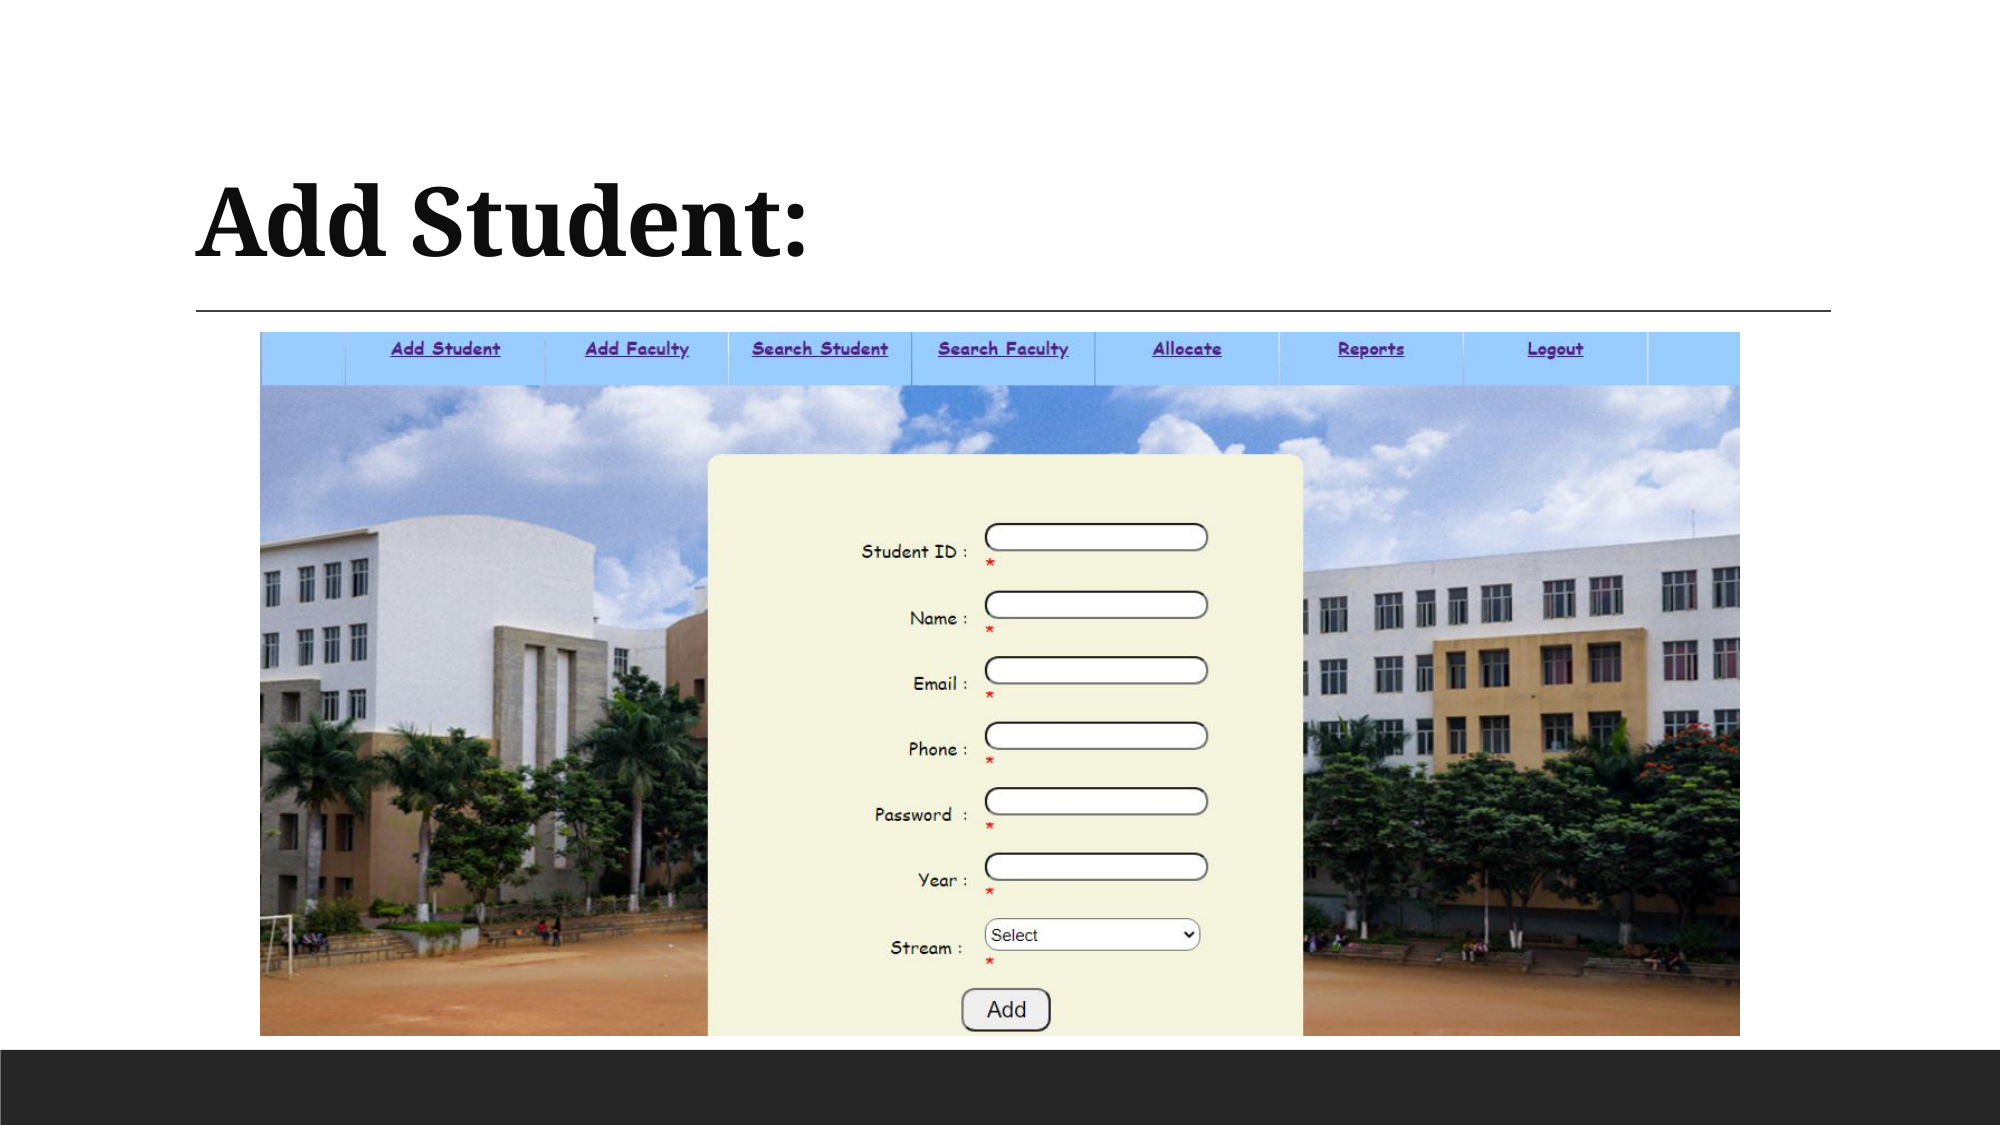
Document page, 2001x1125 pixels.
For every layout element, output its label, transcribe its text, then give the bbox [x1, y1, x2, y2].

title Add Student: [180, 47, 1830, 285]
picture [260, 332, 1740, 1037]
